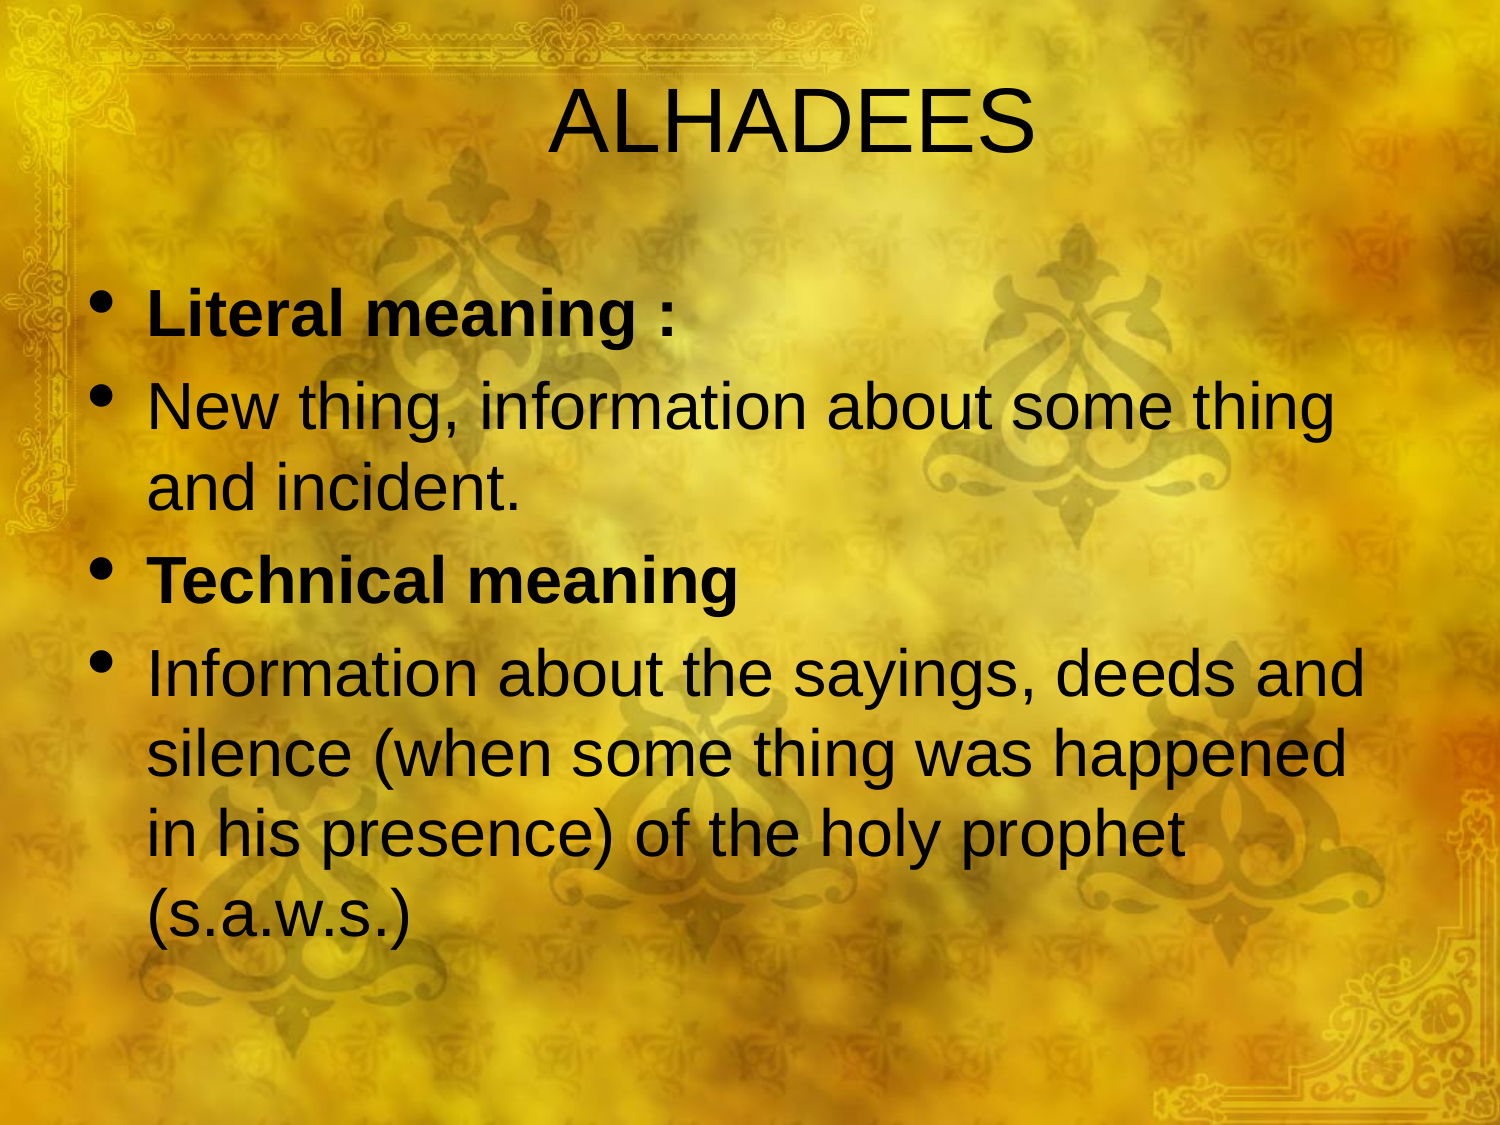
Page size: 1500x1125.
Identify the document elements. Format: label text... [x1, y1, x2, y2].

picture [0, 0, 1500, 1125]
title ALHADEES [75, 0, 1425, 233]
list Literal meaning : New thing, information about some thing and incident. Technical meaning Information about the sayings, deeds and silence (when some thing was happened in his presence) of the holy prophet (s.a.w.s.) [75, 262, 1425, 1005]
